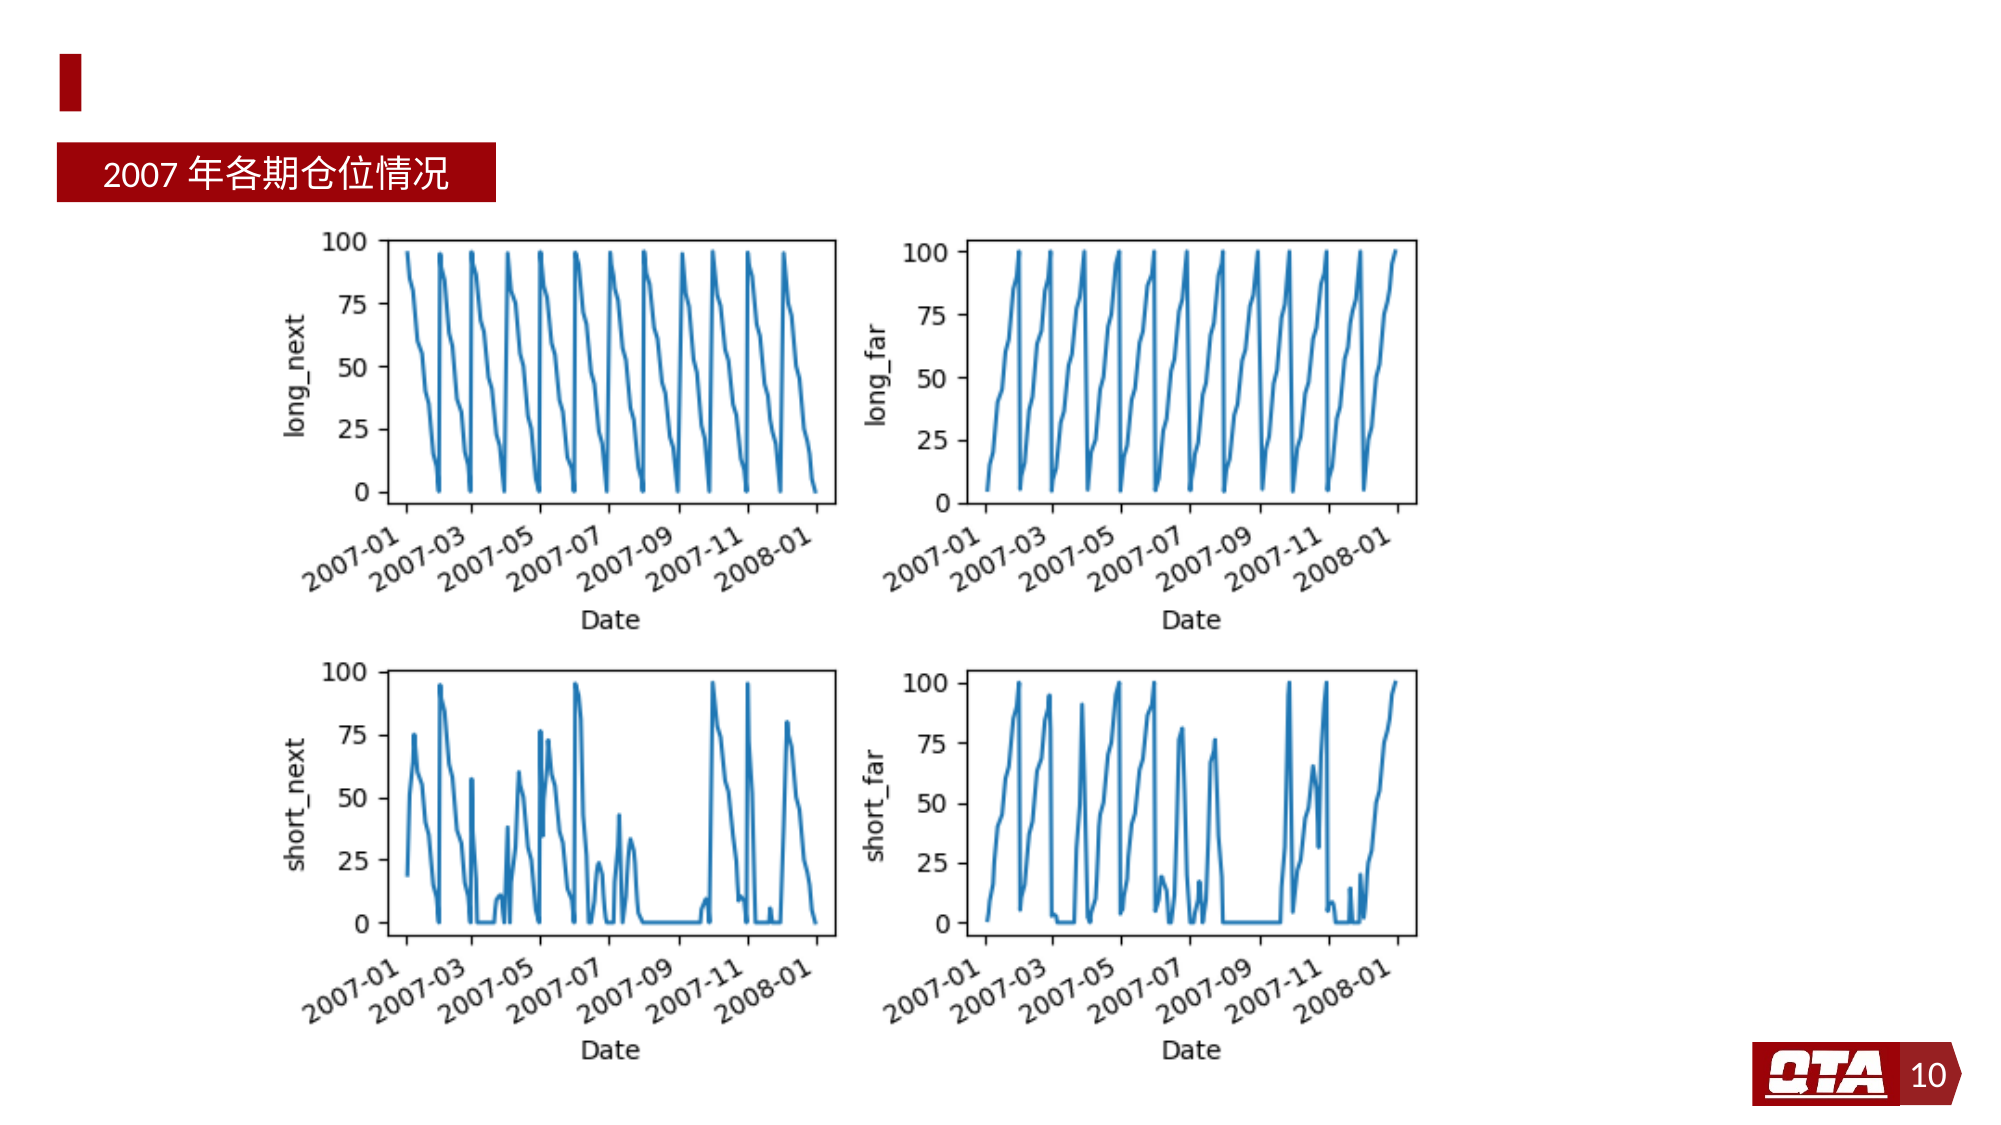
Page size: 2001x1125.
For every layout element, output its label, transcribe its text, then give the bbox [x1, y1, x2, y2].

text_box 2007年各期仓位情况 [56, 142, 496, 203]
slide_number 10 [1511, 1042, 1962, 1103]
picture [256, 202, 1444, 1093]
